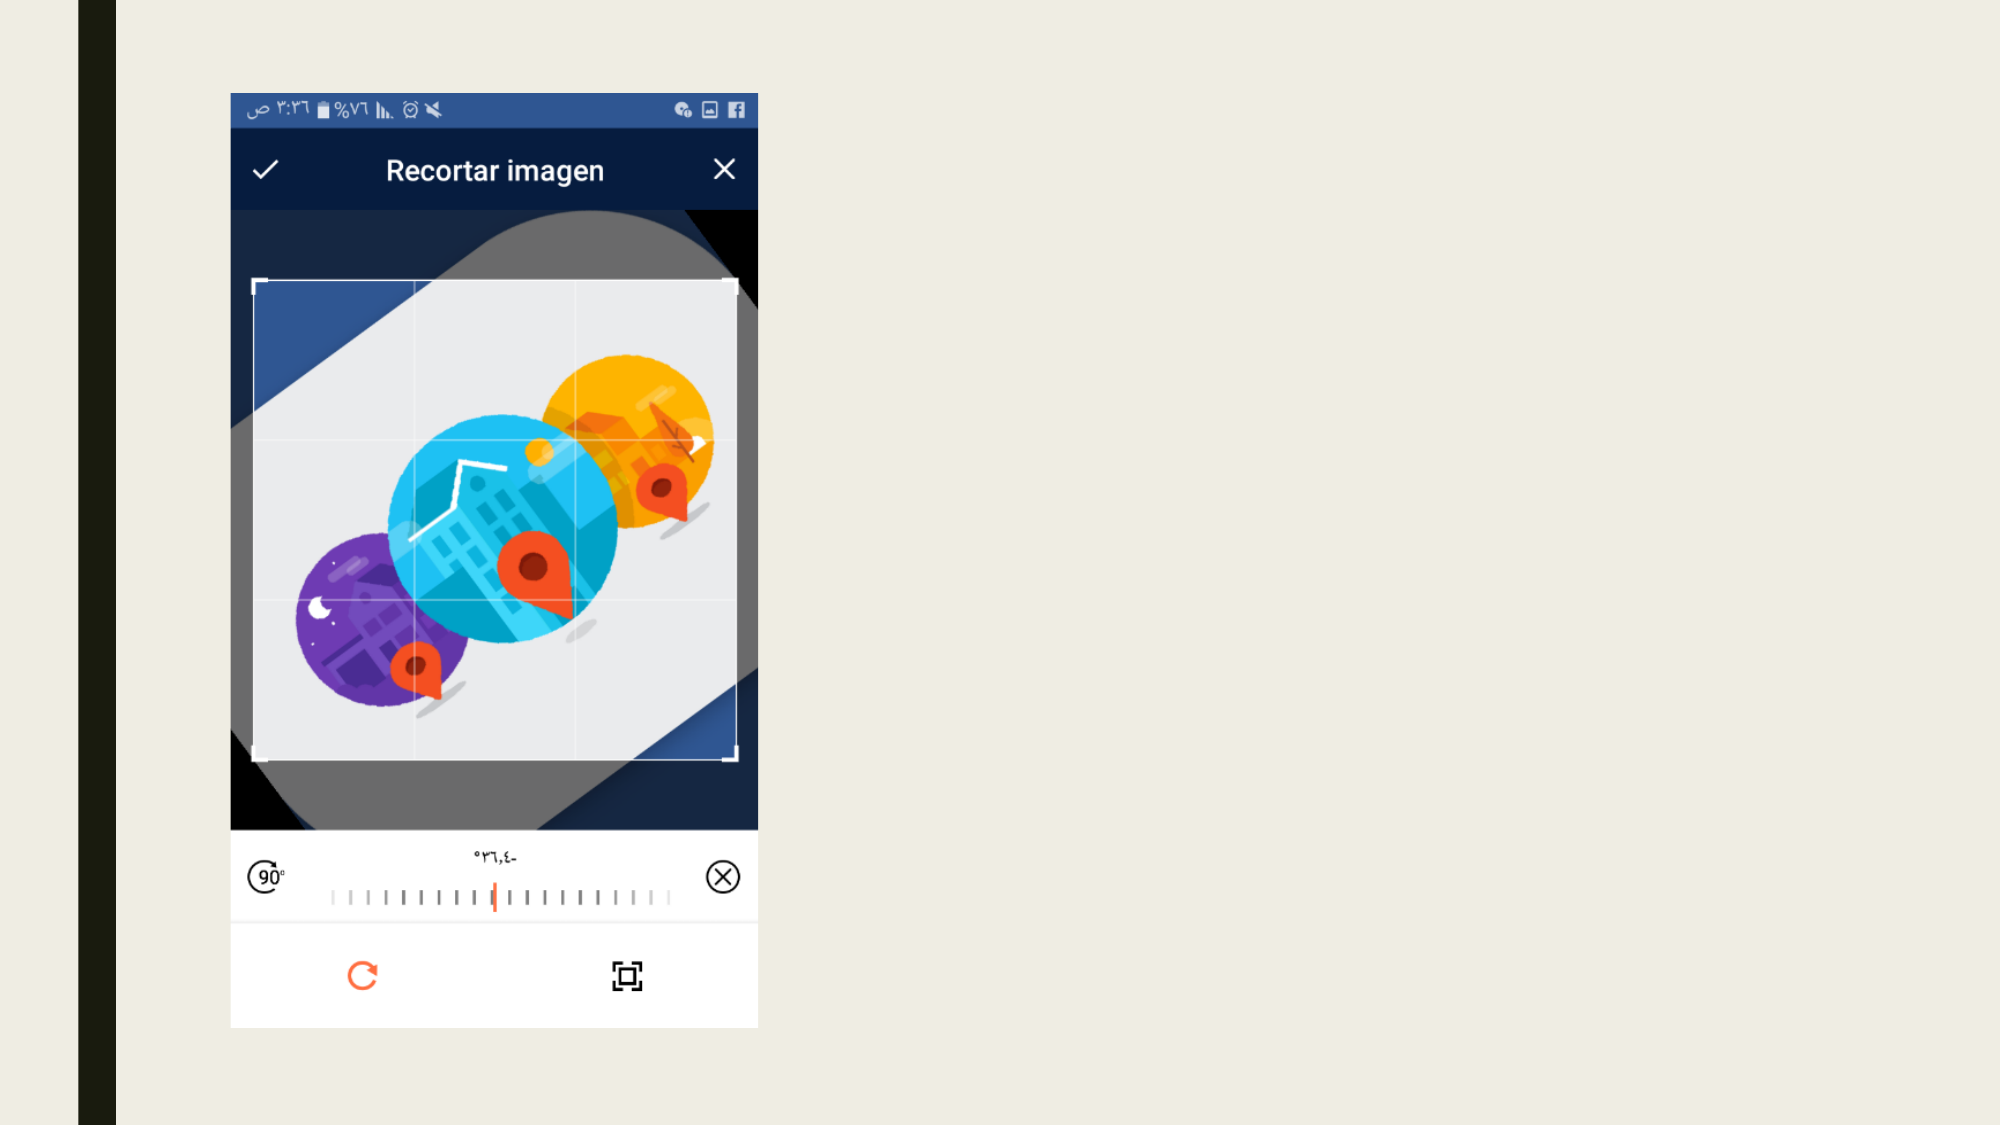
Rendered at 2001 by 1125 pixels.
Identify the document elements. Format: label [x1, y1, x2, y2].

picture [230, 93, 759, 1028]
